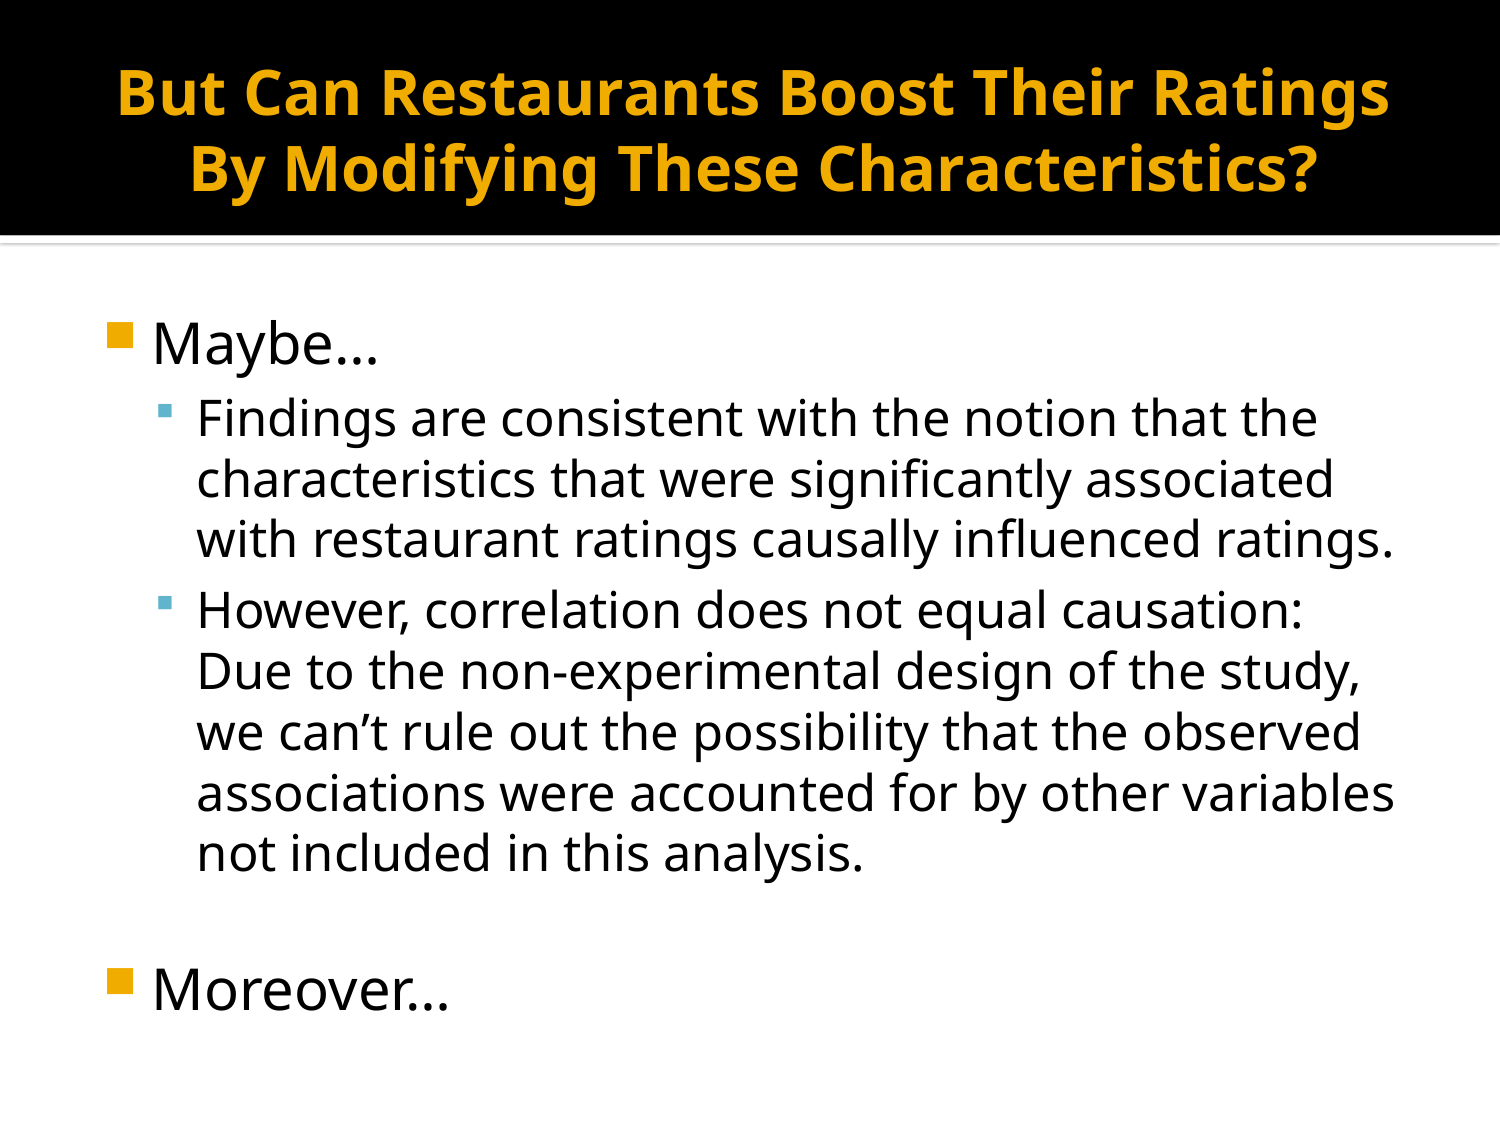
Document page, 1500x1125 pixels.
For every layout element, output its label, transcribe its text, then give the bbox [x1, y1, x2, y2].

title But Can Restaurants Boost Their Ratings By Modifying These Characteristics? [75, 25, 1425, 231]
list Maybe… Findings are consistent with the notion that the characteristics that were significantly associated with restaurant ratings causally influenced ratings. However, correlation does not equal causation: Due to the non-experimental design of the study, we can’t rule out the possibility that the observed associations were accounted for by other variables not included in this analysis. Moreover… [75, 291, 1425, 1050]
